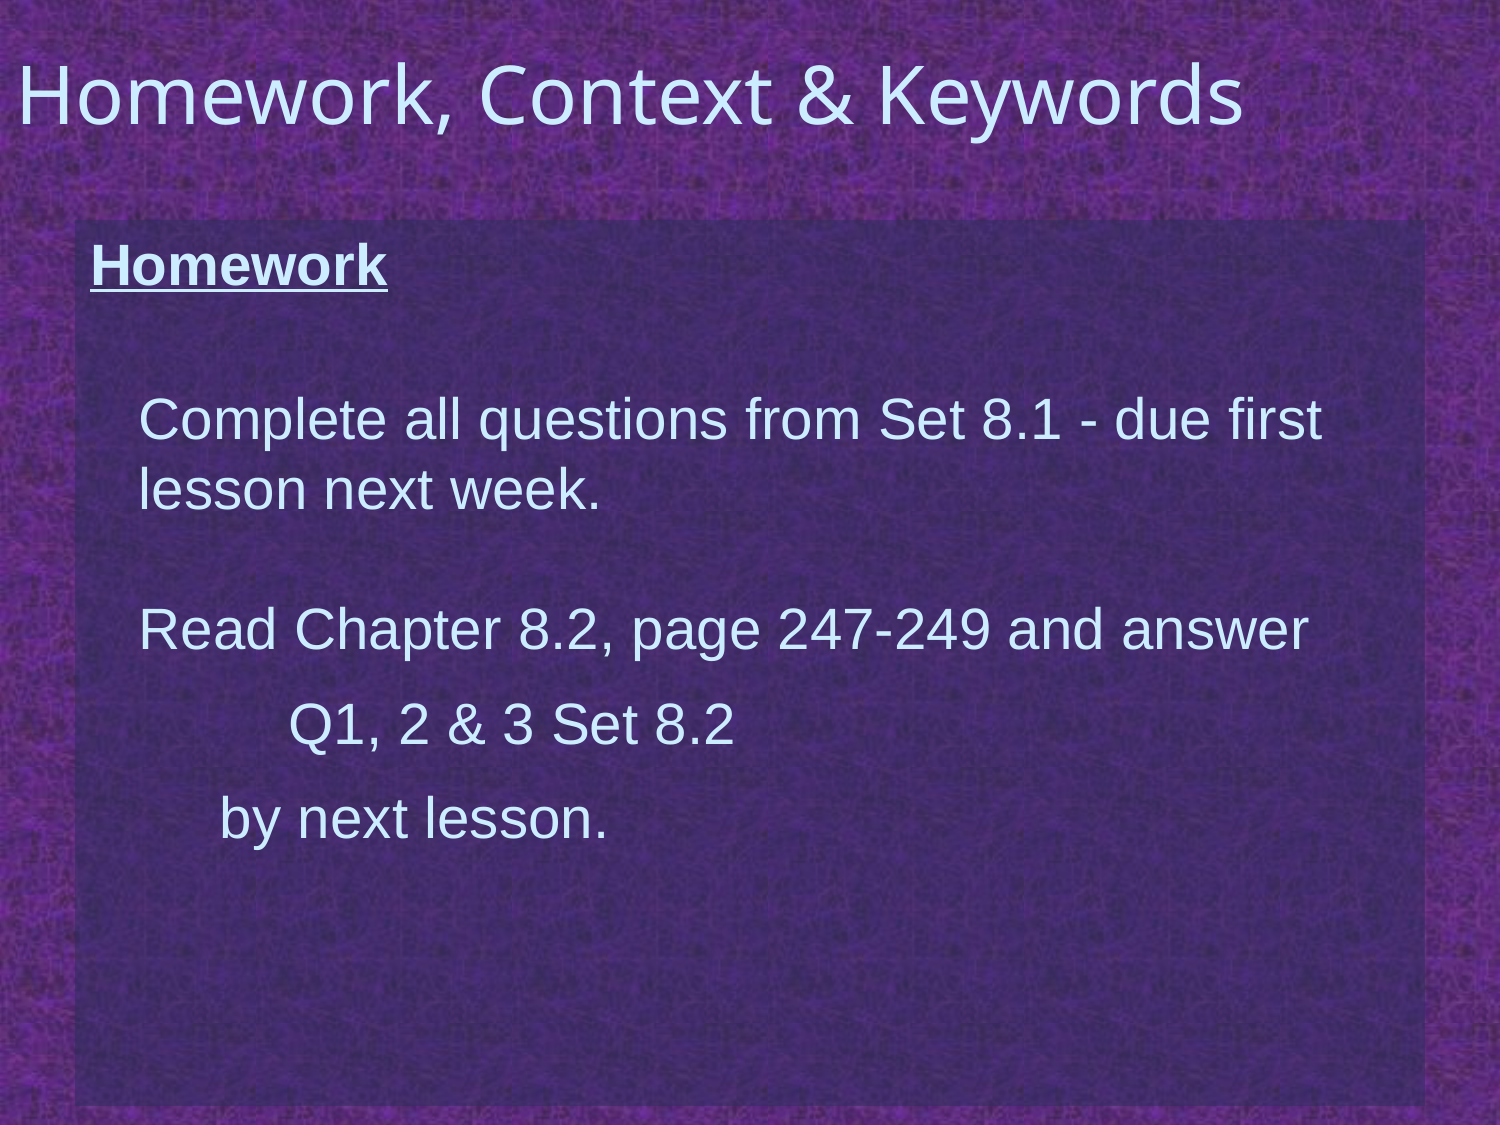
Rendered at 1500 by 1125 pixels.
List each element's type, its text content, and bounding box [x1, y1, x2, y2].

title Homework, Context & Keywords [0, 0, 1500, 185]
list Homework [74, 219, 1426, 1107]
text_box Complete all questions from Set 8.1 - due first lesson next week. Read Chapter 8.2, page 247-249 and answer Q1, 2 & 3 Set 8.2 by next lesson. [123, 373, 1412, 859]
